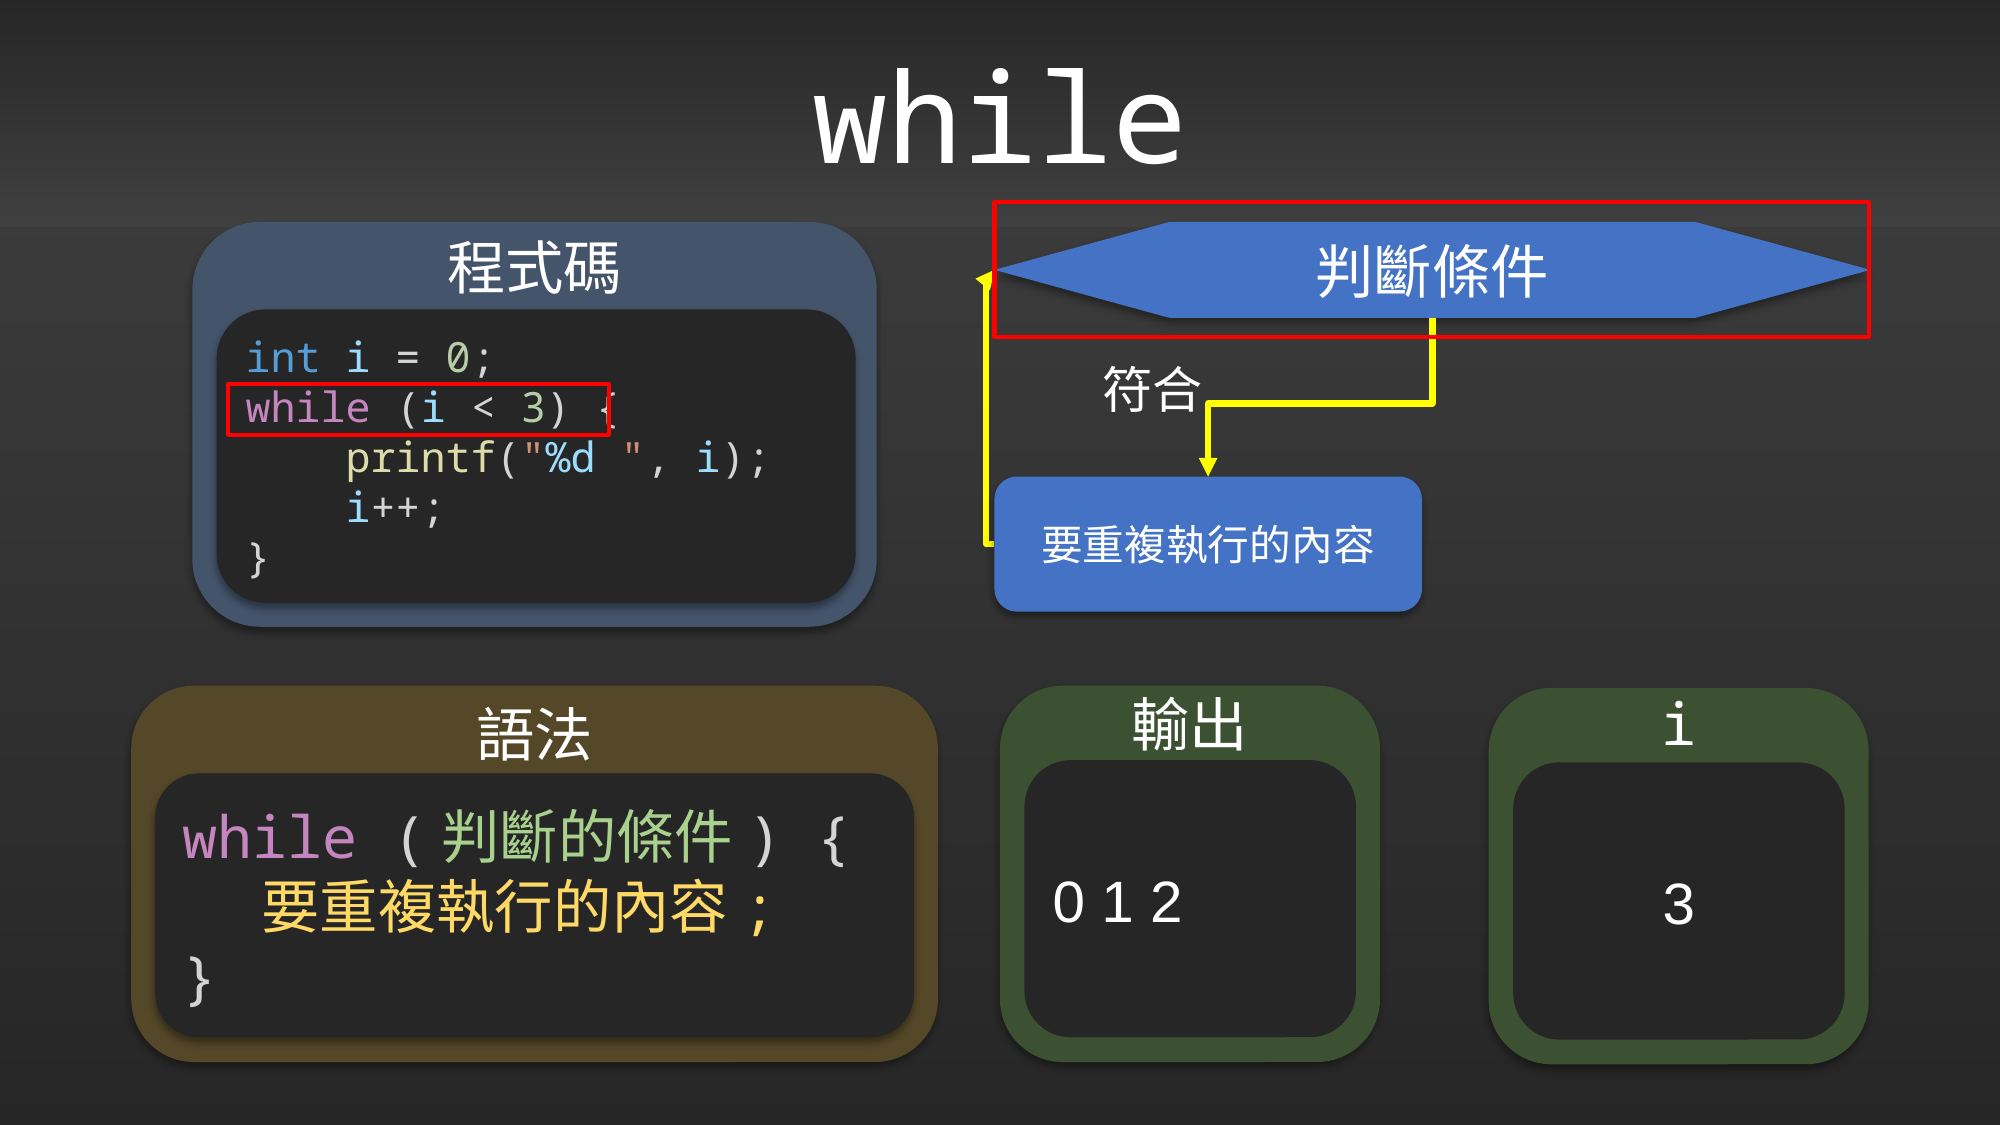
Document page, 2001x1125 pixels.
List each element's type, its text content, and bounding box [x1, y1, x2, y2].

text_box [1488, 679, 1869, 1065]
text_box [192, 221, 877, 627]
text_box [992, 200, 1871, 339]
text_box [994, 317, 1433, 612]
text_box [999, 680, 1381, 1063]
text_box while [0, 0, 2000, 229]
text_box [130, 685, 939, 1063]
